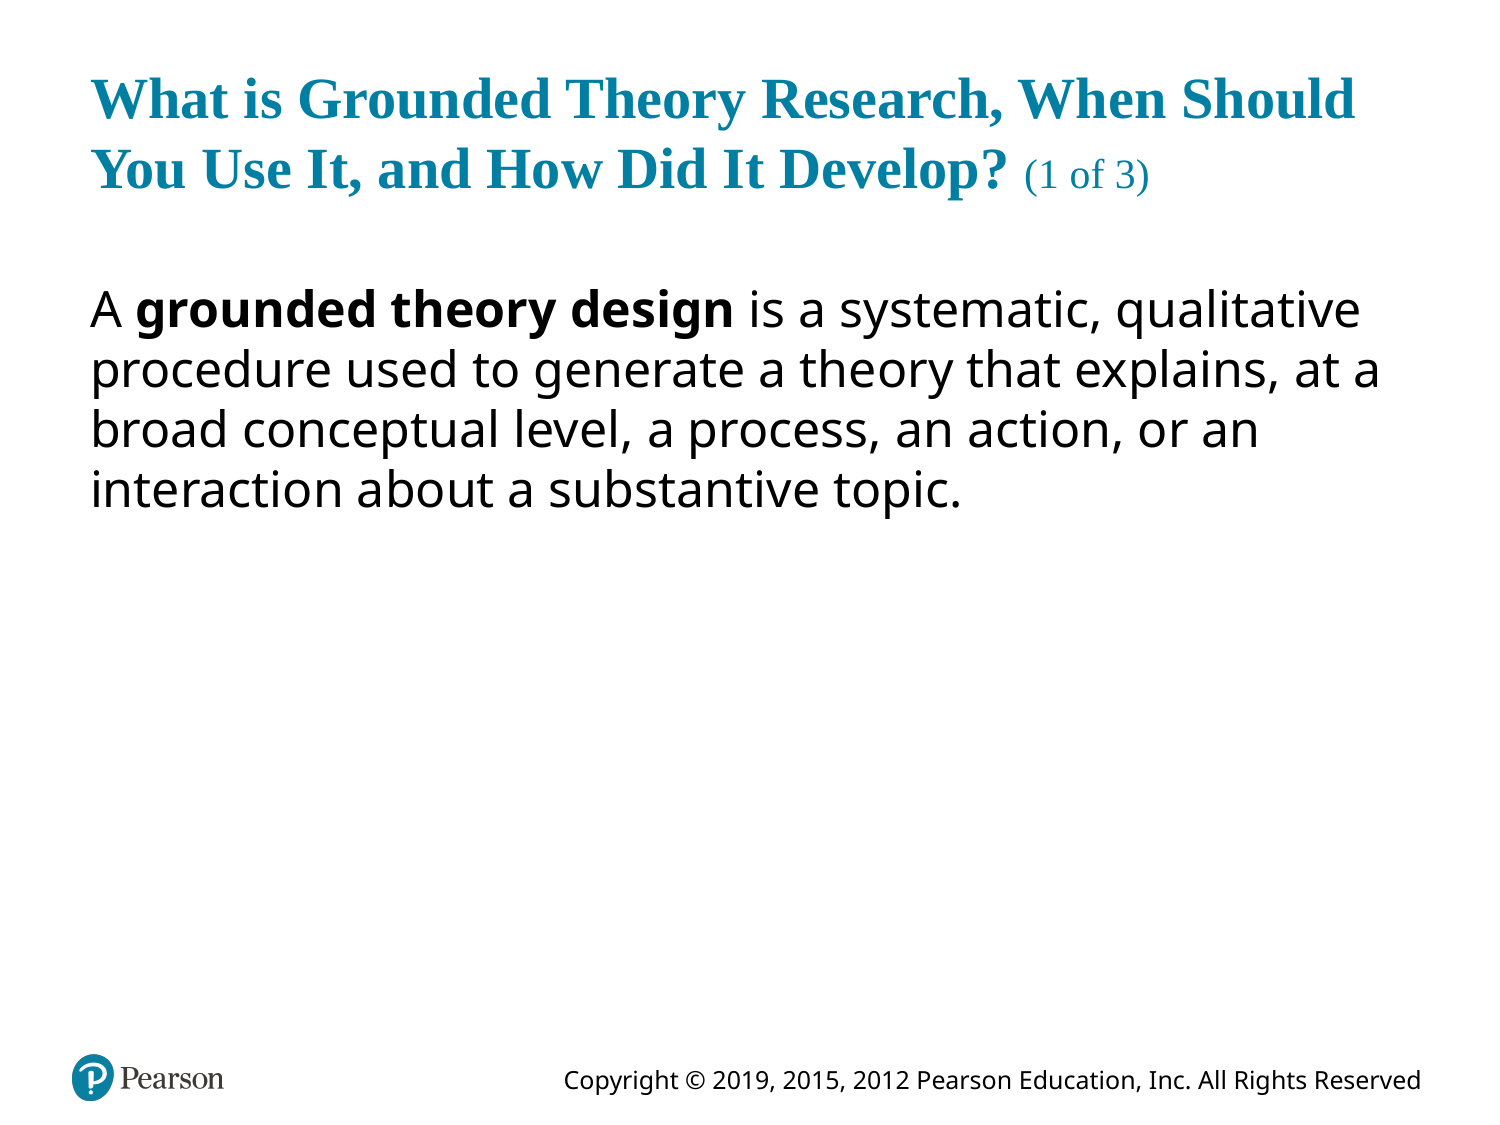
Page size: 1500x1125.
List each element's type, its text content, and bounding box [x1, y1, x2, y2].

picture [72, 1054, 88, 1070]
picture [80, 1063, 106, 1088]
picture [98, 1054, 224, 1101]
picture [72, 1087, 83, 1101]
title What is Grounded Theory Research, When Should You Use It, and How Did It Develop? (1 of 3) [75, 35, 1425, 216]
list A grounded theory design is a systematic, qualitative procedure used to generate a theory that explains, at a broad conceptual level, a process, an action, or an interaction about a substantive topic. [75, 262, 1425, 536]
